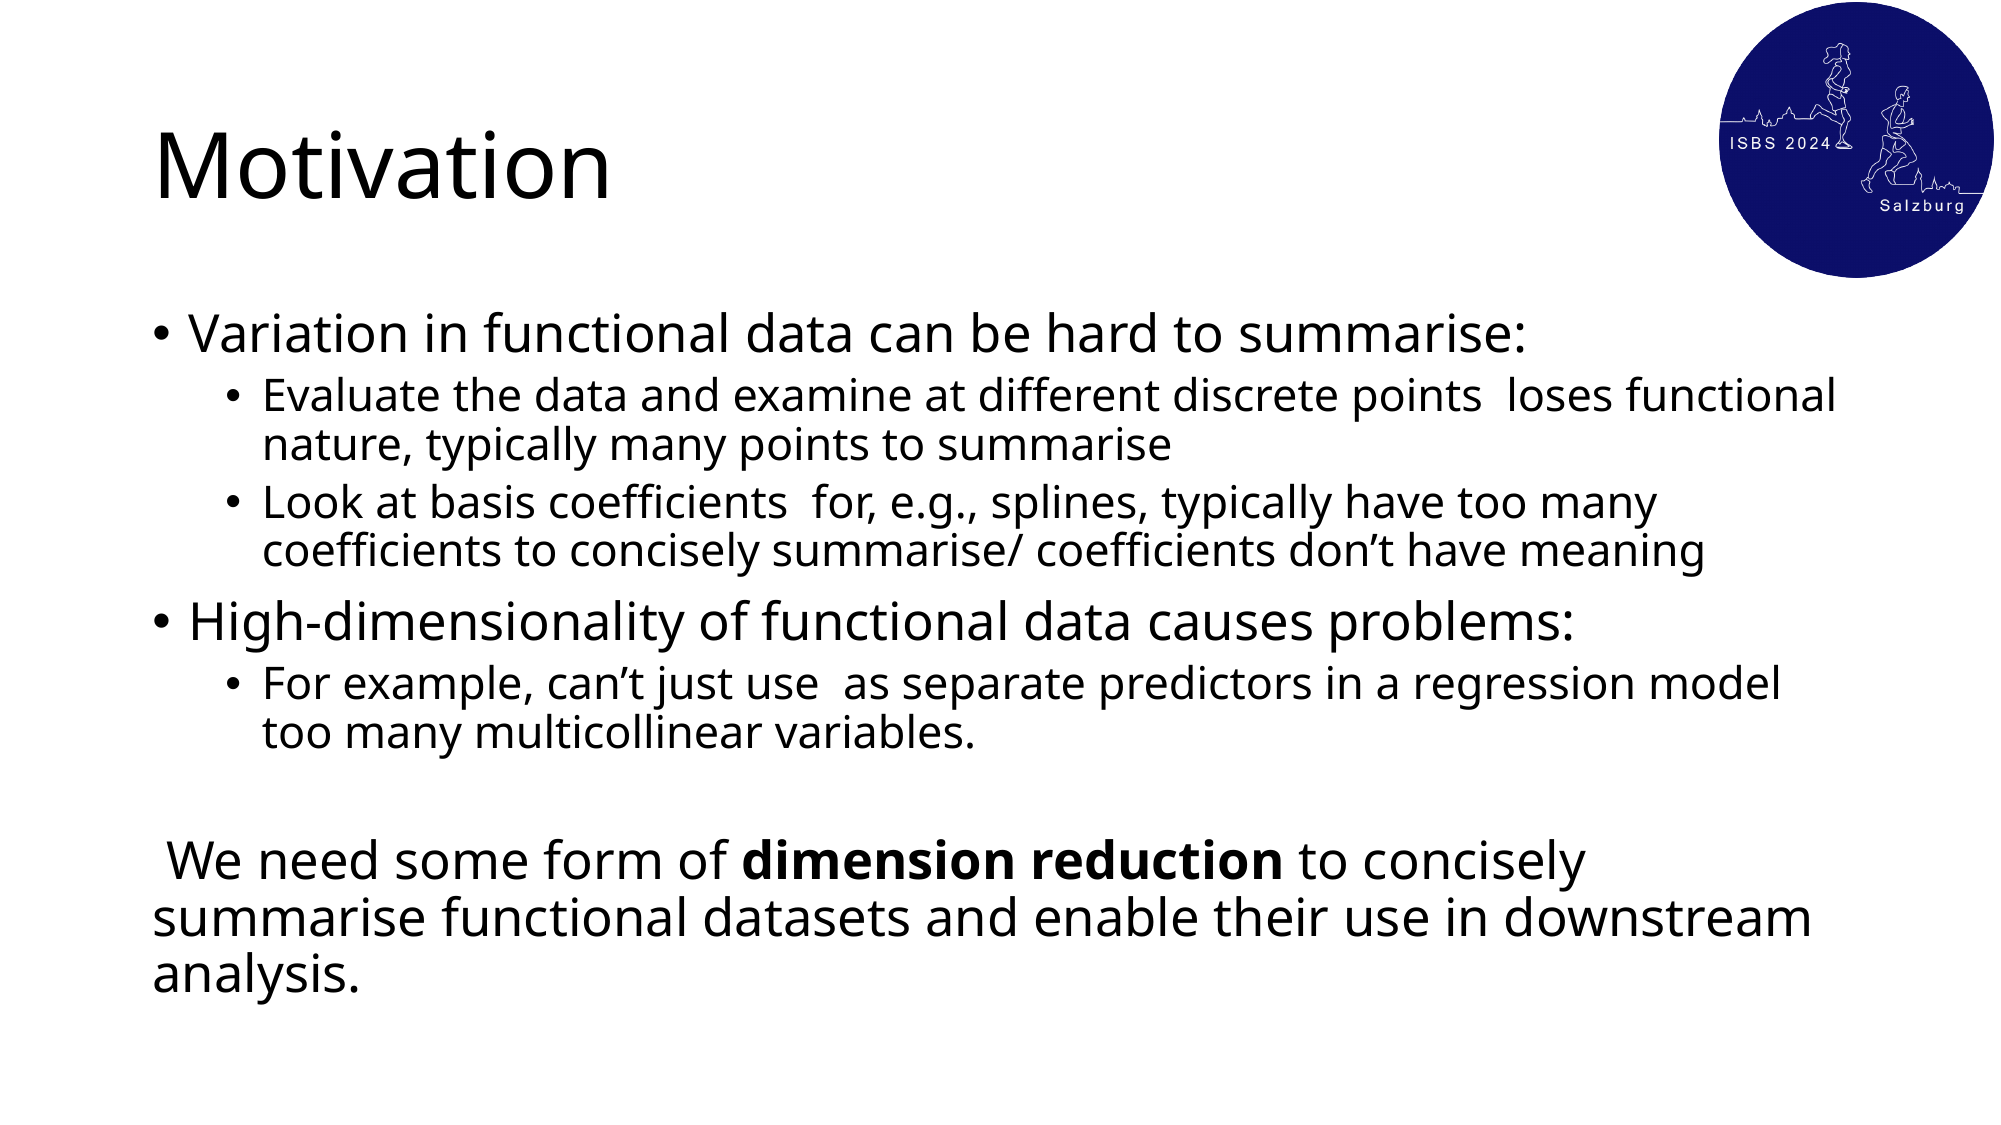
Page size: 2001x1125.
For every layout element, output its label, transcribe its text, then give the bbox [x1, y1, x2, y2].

picture [1716, 0, 2000, 285]
title Motivation [137, 59, 1863, 278]
